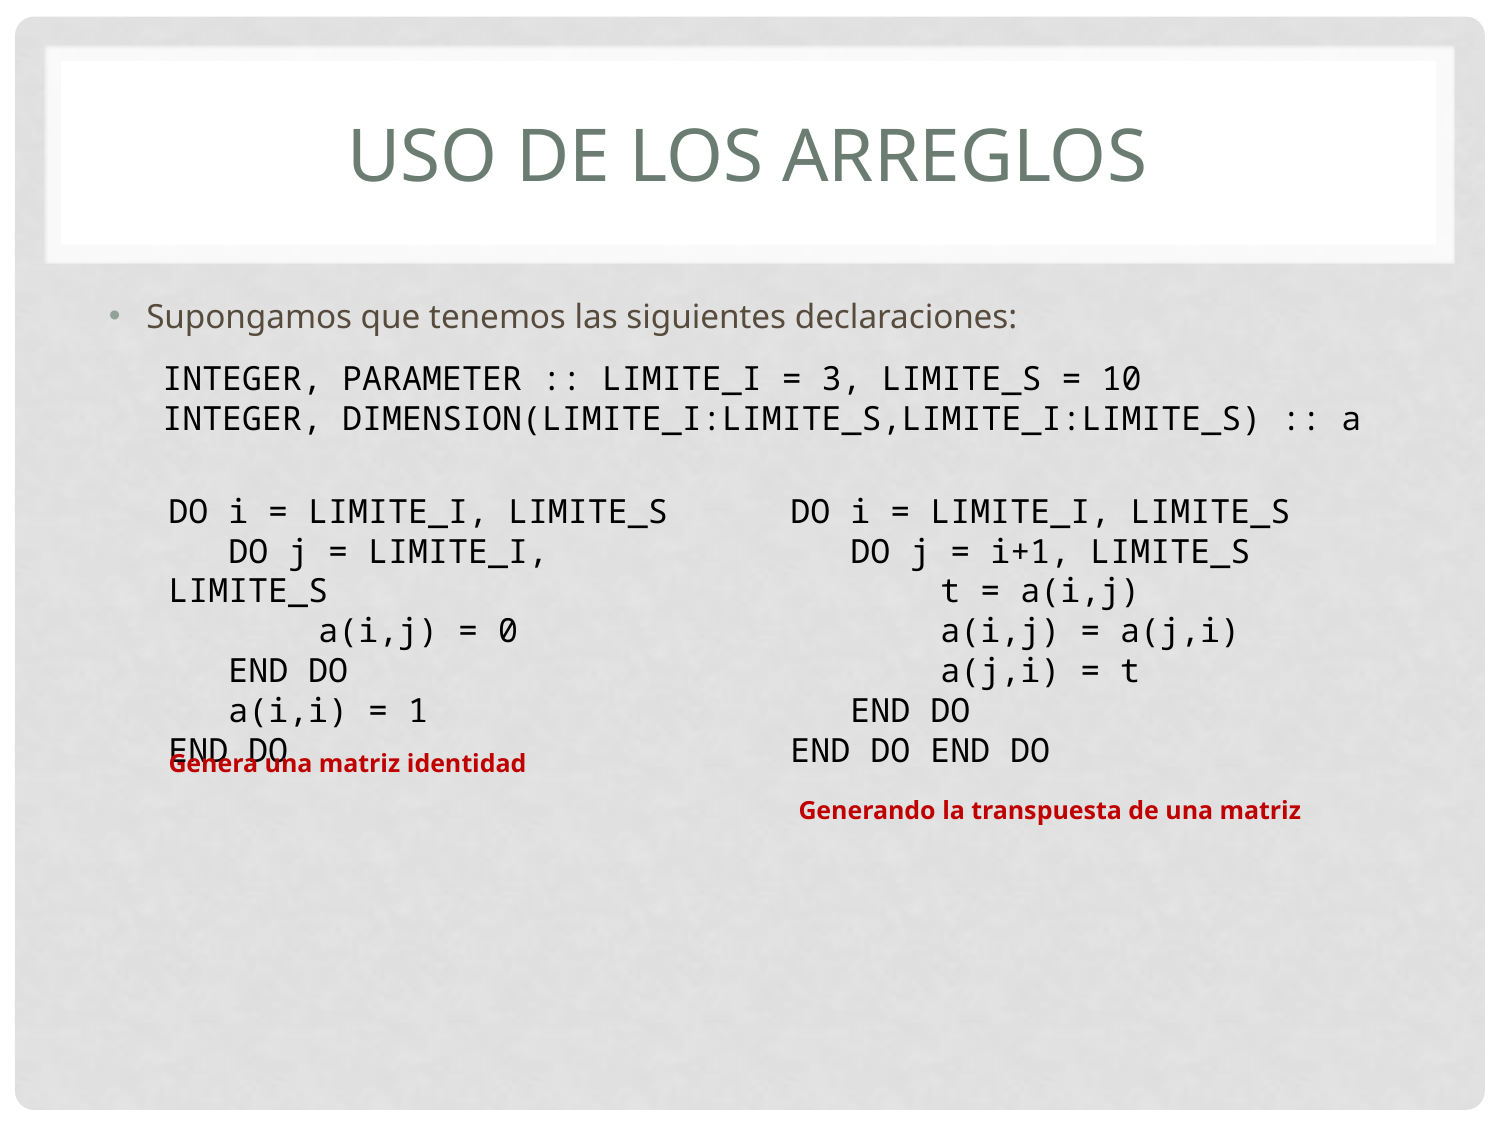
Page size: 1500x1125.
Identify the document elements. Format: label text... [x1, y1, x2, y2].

text_box INTEGER, PARAMETER :: LIMITE_I = 3, LIMITE_S = 10 INTEGER, DIMENSION(LIMITE_I:LIMITE_S,LIMITE_I:LIMITE_S) :: a [147, 349, 1412, 445]
text_box Generando la transpuesta de una matriz [783, 787, 1328, 833]
list Supongamos que tenemos las siguientes declaraciones: [75, 287, 1425, 350]
title Uso de los arreglos [69, 66, 1425, 238]
text_box DO i = LIMITE_I, LIMITE_S DO j = i+1, LIMITE_S t = a(i,j) a(i,j) = a(j,i) a(j,i) = t END DO END DO END DO [775, 482, 1320, 777]
text_box DO i = LIMITE_I, LIMITE_S DO j = LIMITE_I, LIMITE_S a(i,j) = 0 END DO a(i,i) = 1 END DO [153, 482, 698, 740]
text_box Genera una matriz identidad [153, 740, 698, 785]
